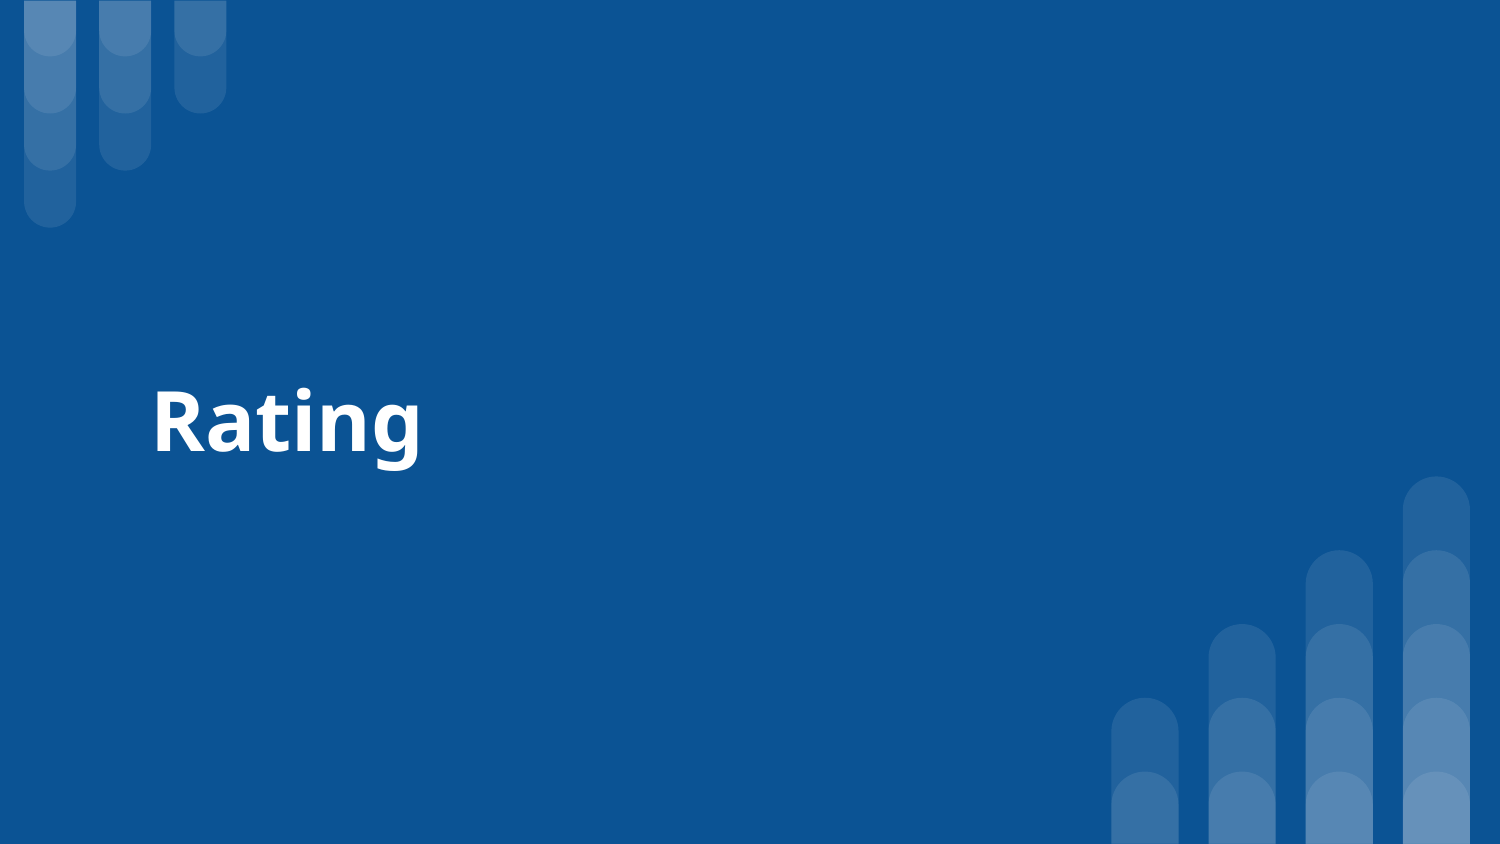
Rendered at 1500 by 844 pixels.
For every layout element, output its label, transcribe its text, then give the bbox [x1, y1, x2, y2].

title Rating [135, 264, 1097, 572]
